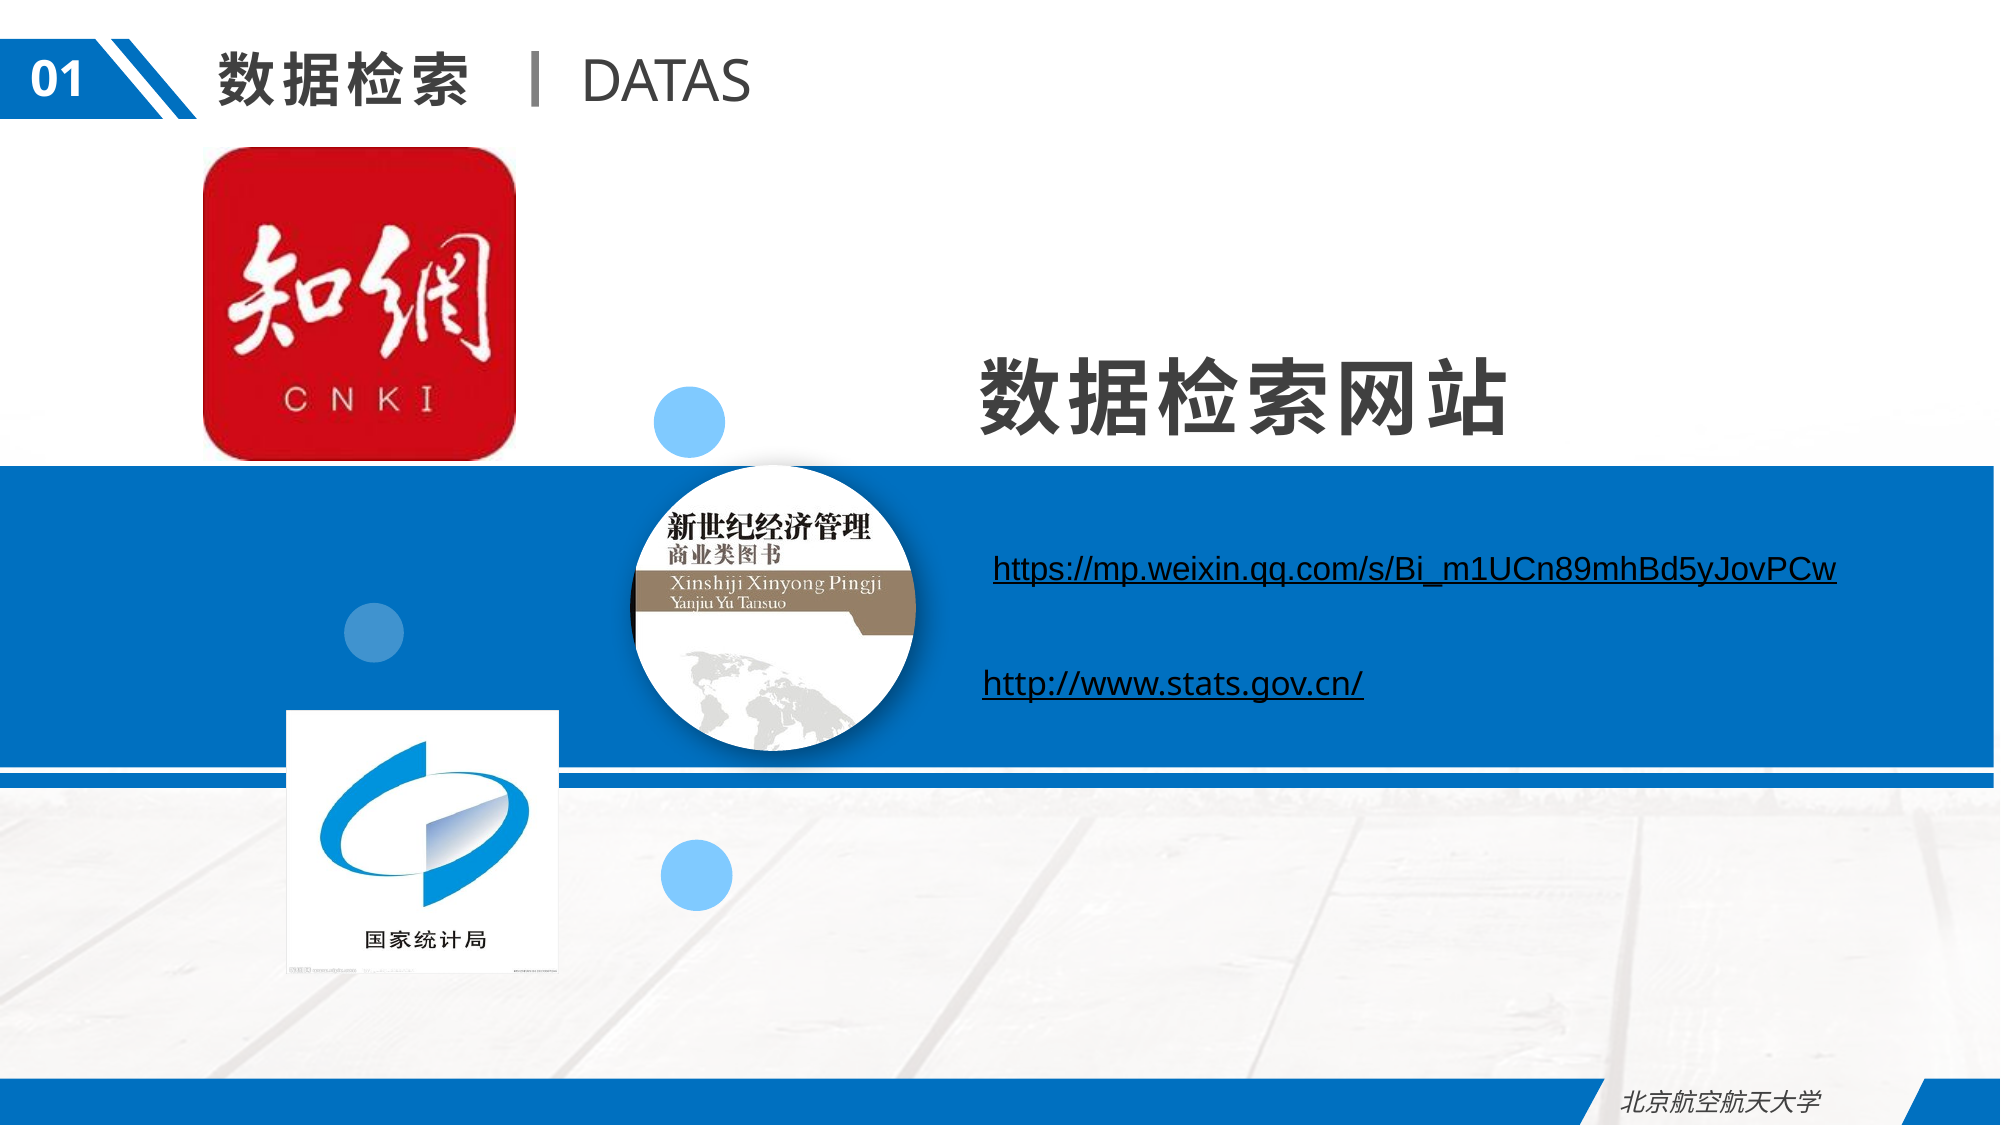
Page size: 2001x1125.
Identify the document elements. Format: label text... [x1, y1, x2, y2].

picture [0, 0, 2001, 1125]
text_box DATAS [565, 36, 768, 121]
text_box [659, 838, 734, 913]
text_box [652, 385, 727, 459]
text_box [530, 50, 540, 108]
text_box 数据检索 [203, 36, 498, 121]
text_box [0, 466, 1994, 789]
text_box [0, 1078, 2000, 1125]
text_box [0, 38, 197, 119]
text_box 数据检索网站 [978, 329, 1658, 446]
